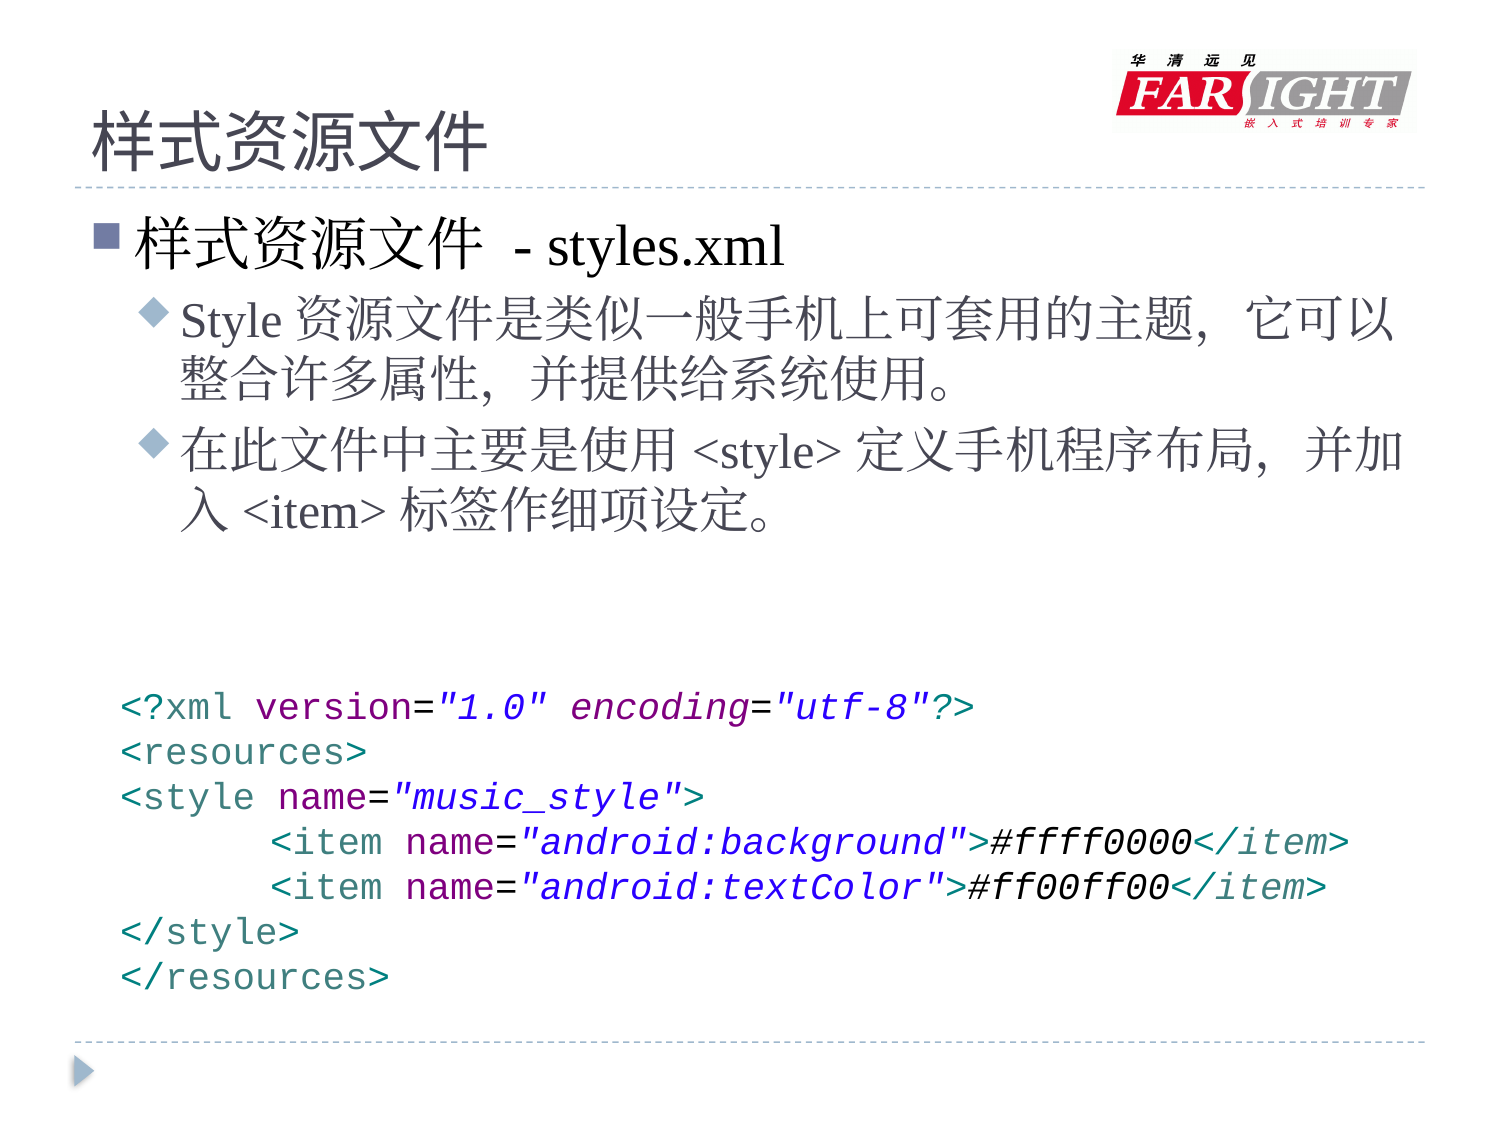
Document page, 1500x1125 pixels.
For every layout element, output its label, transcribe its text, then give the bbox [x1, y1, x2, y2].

list 样式资源文件 - styles.xml Style资源文件是类似一般手机上可套用的主题，它可以整合许多属性，并提供给系统使用。 在此文件中主要是使用<style>定义手机程序布局，并加入<item>标签作细项设定。 [74, 199, 1426, 1006]
text_box <?xml version="1.0" encoding="utf-8"?> <resources> <style name="music_style"> <item name="android:background">#ffff0000</item> <item name="android:textColor">#ff00ff00</item> </style> </resources> [105, 674, 1430, 1005]
text_box [0, 0, 1500, 75]
title 样式资源文件 [74, 75, 1426, 188]
